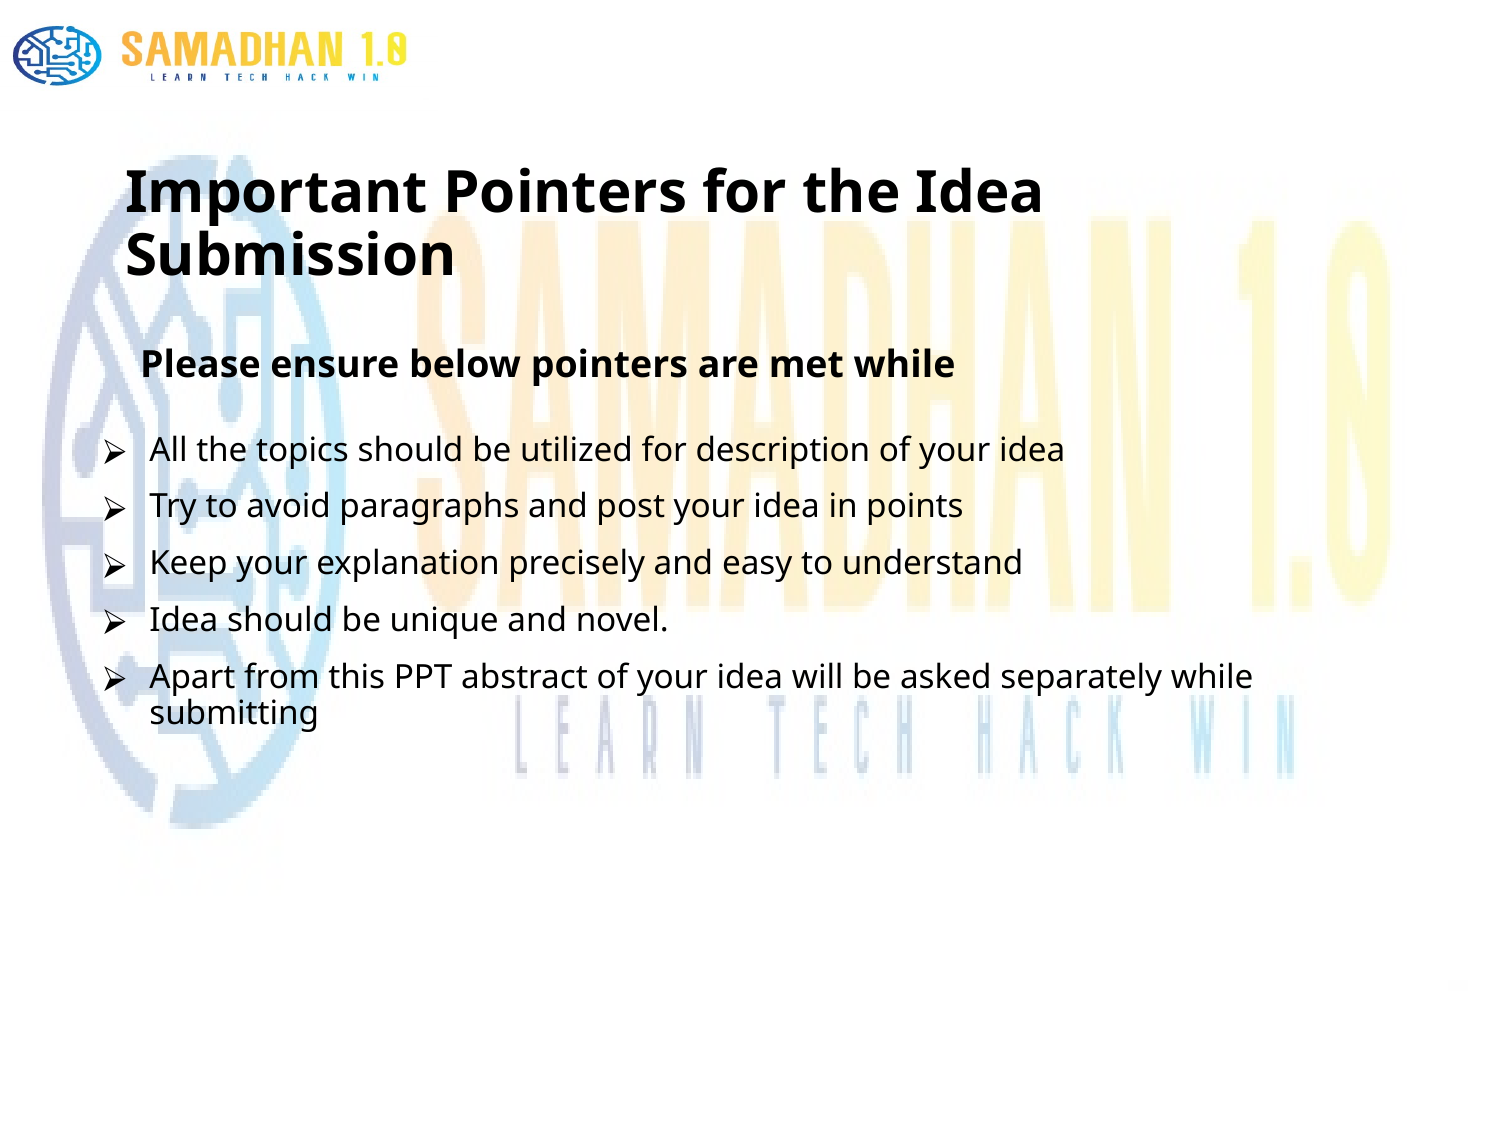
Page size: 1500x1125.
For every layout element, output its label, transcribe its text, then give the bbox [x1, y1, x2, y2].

list All the topics should be utilized for description of your idea Try to avoid paragraphs and post your idea in points Keep your explanation precisely and easy to understand Idea should be unique and novel. Apart from this PPT abstract of your idea will be asked separately while submitting [87, 425, 1389, 925]
title Important Pointers for the Idea Submission [125, 187, 1360, 288]
list Please ensure below pointers are met while [125, 337, 1068, 390]
picture [0, 12, 438, 111]
